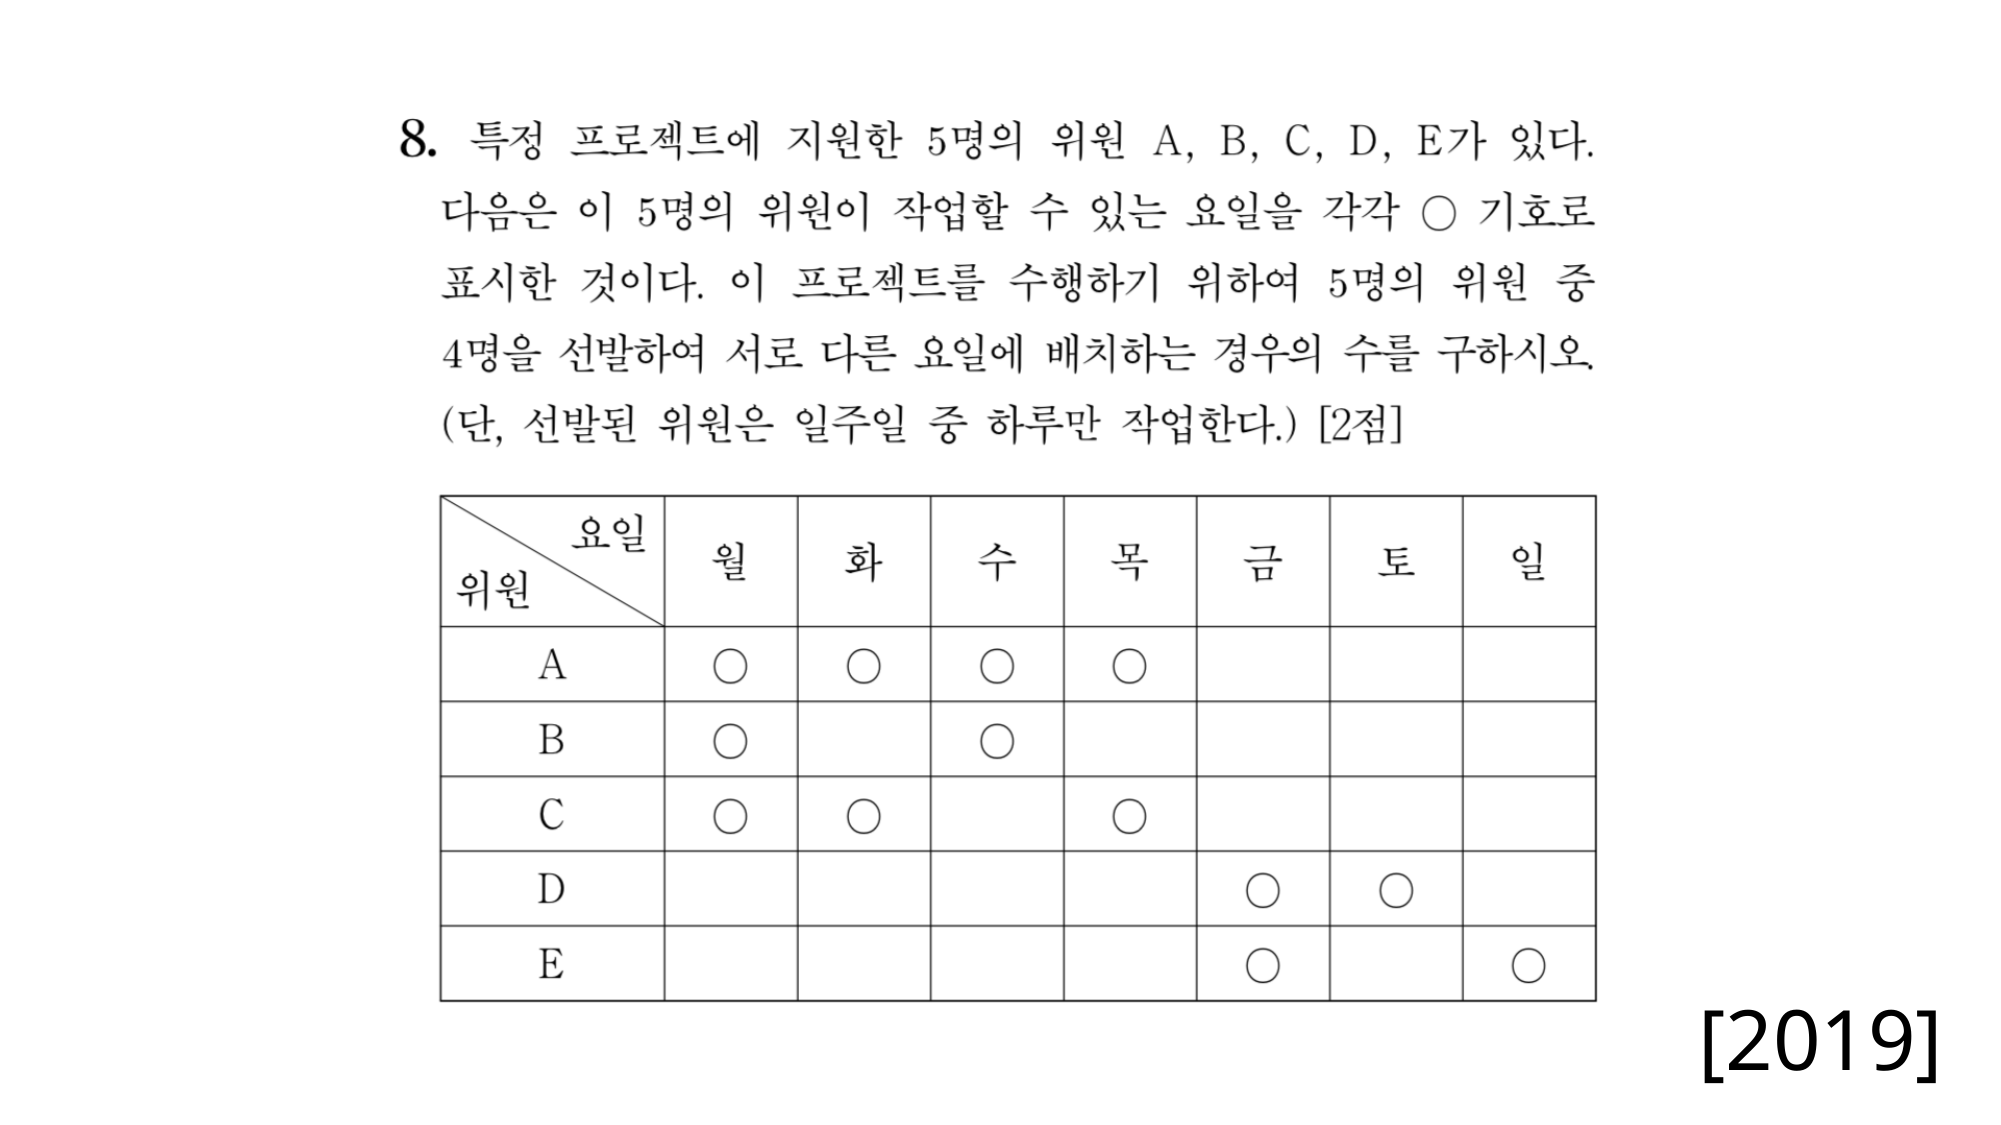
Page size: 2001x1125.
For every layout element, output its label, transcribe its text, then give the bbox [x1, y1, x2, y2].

text_box [2019] [1683, 979, 1959, 1095]
picture [381, 95, 1617, 1030]
